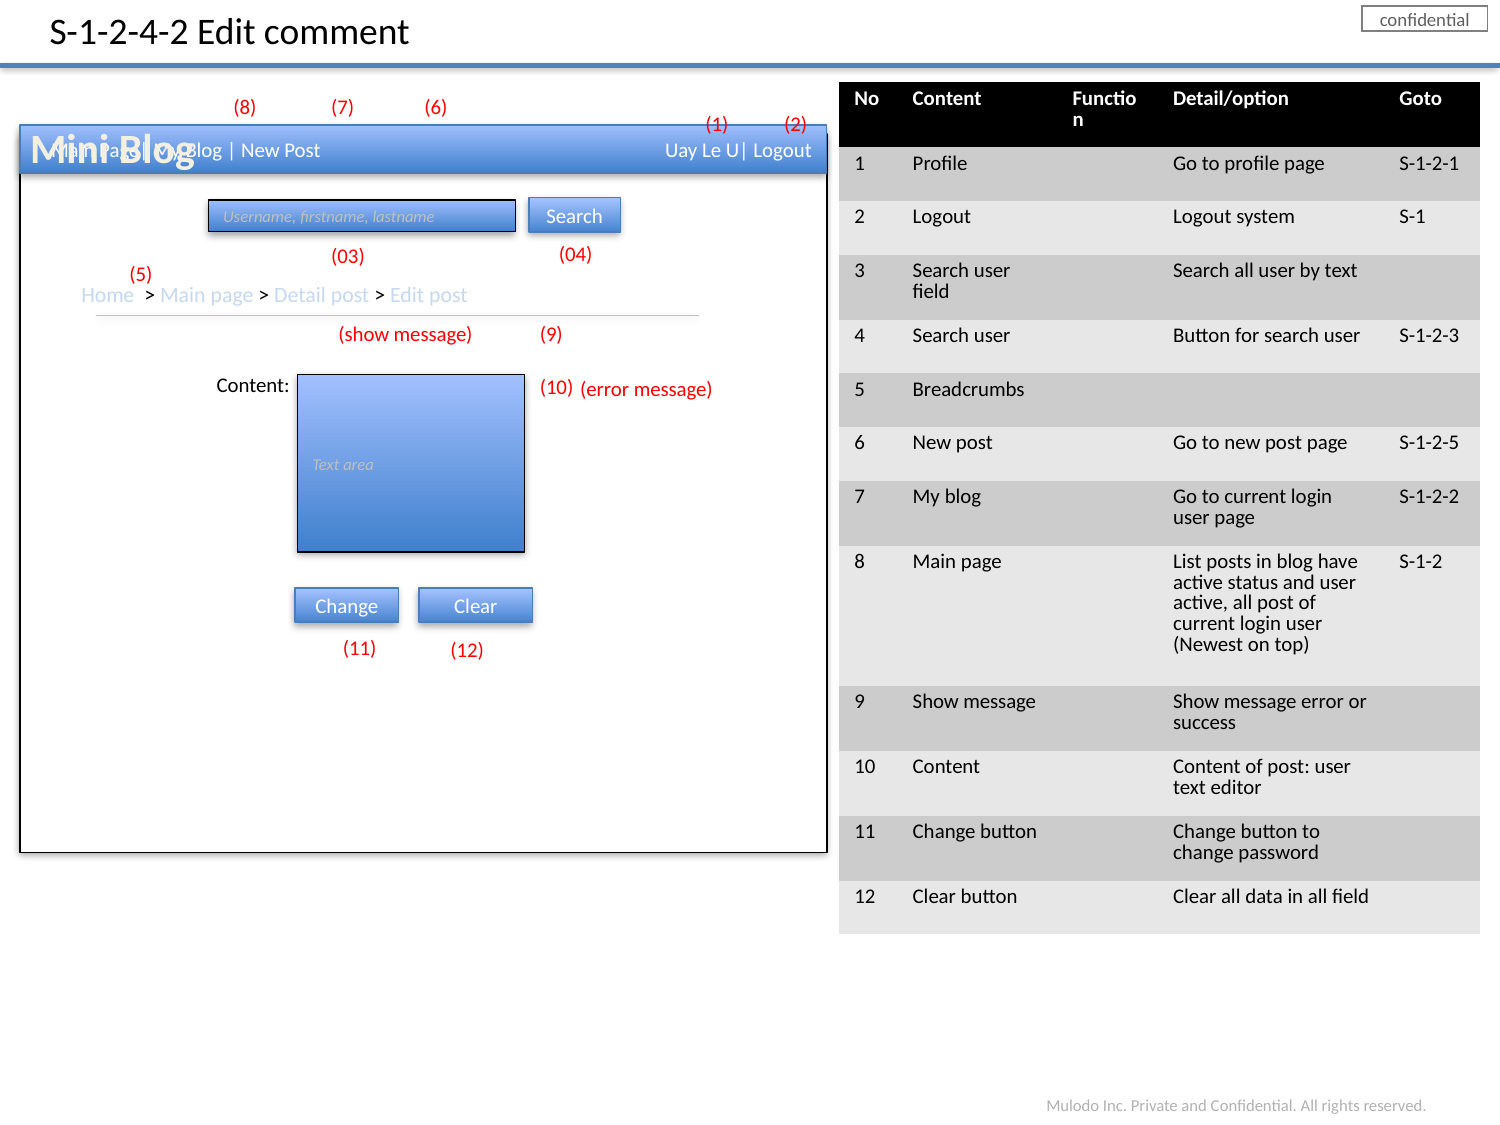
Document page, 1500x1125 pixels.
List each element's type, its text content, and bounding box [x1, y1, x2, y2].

text_box Change [294, 587, 399, 623]
table_cell Search all user by text [1158, 255, 1384, 320]
text_box (error message) [565, 368, 728, 409]
table_cell [1058, 255, 1158, 320]
table_cell [1158, 373, 1384, 427]
text_box [19, 180, 828, 853]
table_cell Go to new post page [1158, 427, 1384, 481]
table_cell [1384, 686, 1480, 751]
table_cell Clear all data in all field [1158, 881, 1384, 934]
table_cell [1058, 427, 1158, 481]
table_cell [1058, 686, 1158, 751]
table_cell 9 [839, 686, 898, 751]
text_box Search [528, 197, 621, 233]
text_box (10) [525, 365, 589, 406]
table_cell [1384, 255, 1480, 320]
table_cell Show message [898, 686, 1058, 751]
table_cell Content [898, 751, 1058, 816]
table_header Content [898, 82, 1058, 147]
table_cell 8 [839, 546, 898, 686]
table_cell [1058, 546, 1158, 686]
text_box (12) [435, 628, 499, 669]
table_cell S-1-2-1 [1384, 147, 1480, 201]
text_box (8) [218, 86, 272, 123]
table_cell [1384, 816, 1480, 881]
table_cell New post [898, 427, 1058, 481]
table_cell [1058, 481, 1158, 546]
text_box Text area [297, 374, 525, 553]
text_box (show message) [323, 323, 488, 353]
table_cell Clear button [898, 881, 1058, 934]
text_box (04) [544, 233, 608, 274]
table_cell Button for search user [1158, 320, 1384, 373]
text_box (6) [409, 86, 463, 123]
text_box Username, firstname, lastname [208, 199, 516, 232]
table_cell [1058, 373, 1158, 427]
table_cell 7 [839, 481, 898, 546]
table_cell Search user [898, 320, 1058, 373]
table_cell 1 [839, 147, 898, 201]
table_cell 4 [839, 320, 898, 373]
table_cell Show message error or success [1158, 686, 1384, 751]
text_box (5) [114, 253, 168, 294]
text_box (03) [316, 235, 380, 276]
text_box Home > Main page > Detail post > Edit post [66, 273, 483, 315]
table_cell Main page [898, 546, 1058, 686]
table_cell 3 [839, 255, 898, 320]
table_header Goto [1384, 82, 1480, 147]
text_box (1) [690, 103, 744, 144]
table_cell List posts in blog have active status and user active, all post of current login user (Newest on top) [1158, 546, 1384, 686]
table_cell My blog [898, 481, 1058, 546]
text_box S-1-2-4-2 Edit comment [34, 0, 425, 60]
table_cell Logout [898, 201, 1058, 255]
table_cell 5 [839, 373, 898, 427]
table_header Detail/option [1158, 82, 1384, 147]
table_cell 11 [839, 816, 898, 881]
text_box Mini Blog [14, 114, 211, 180]
text_box (7) [316, 86, 370, 123]
text_box Main Page| My Blog | New Post Uay Le U| Logout [211, 124, 827, 174]
text_box (2) [769, 103, 823, 144]
table_cell S-1-2-2 [1384, 481, 1480, 546]
text_box (11) [328, 627, 392, 668]
table_cell Profile [898, 147, 1058, 201]
text_box Content: [201, 363, 305, 404]
table_cell Change button [898, 816, 1058, 881]
table_cell 2 [839, 201, 898, 255]
text_box Clear [418, 587, 533, 623]
table_cell [1384, 881, 1480, 934]
table_cell 12 [839, 881, 898, 934]
table_cell S-1-2 [1384, 546, 1480, 686]
table_cell S-1-2-3 [1384, 320, 1480, 373]
table_cell 6 [839, 427, 898, 481]
table_cell 10 [839, 751, 898, 816]
table_cell Search user field [898, 255, 1058, 320]
table_cell [1058, 881, 1158, 934]
table_cell S-1 [1384, 201, 1480, 255]
table_cell Breadcrumbs [898, 373, 1058, 427]
table_cell [1058, 751, 1158, 816]
table_header Function [1058, 82, 1158, 147]
table_cell [1058, 816, 1158, 881]
table_cell [1058, 147, 1158, 201]
table_cell [1058, 201, 1158, 255]
table_cell [1058, 320, 1158, 373]
table_cell [1384, 751, 1480, 816]
table_cell Change button to change password [1158, 816, 1384, 881]
table_cell Go to current login user page [1158, 481, 1384, 546]
text_box (9) [525, 323, 578, 353]
table_cell Go to profile page [1158, 147, 1384, 201]
table_cell [1384, 373, 1480, 427]
table_cell S-1-2-5 [1384, 427, 1480, 481]
table_cell Content of post: user text editor [1158, 751, 1384, 816]
table_cell Logout system [1158, 201, 1384, 255]
table_header No [839, 82, 898, 147]
